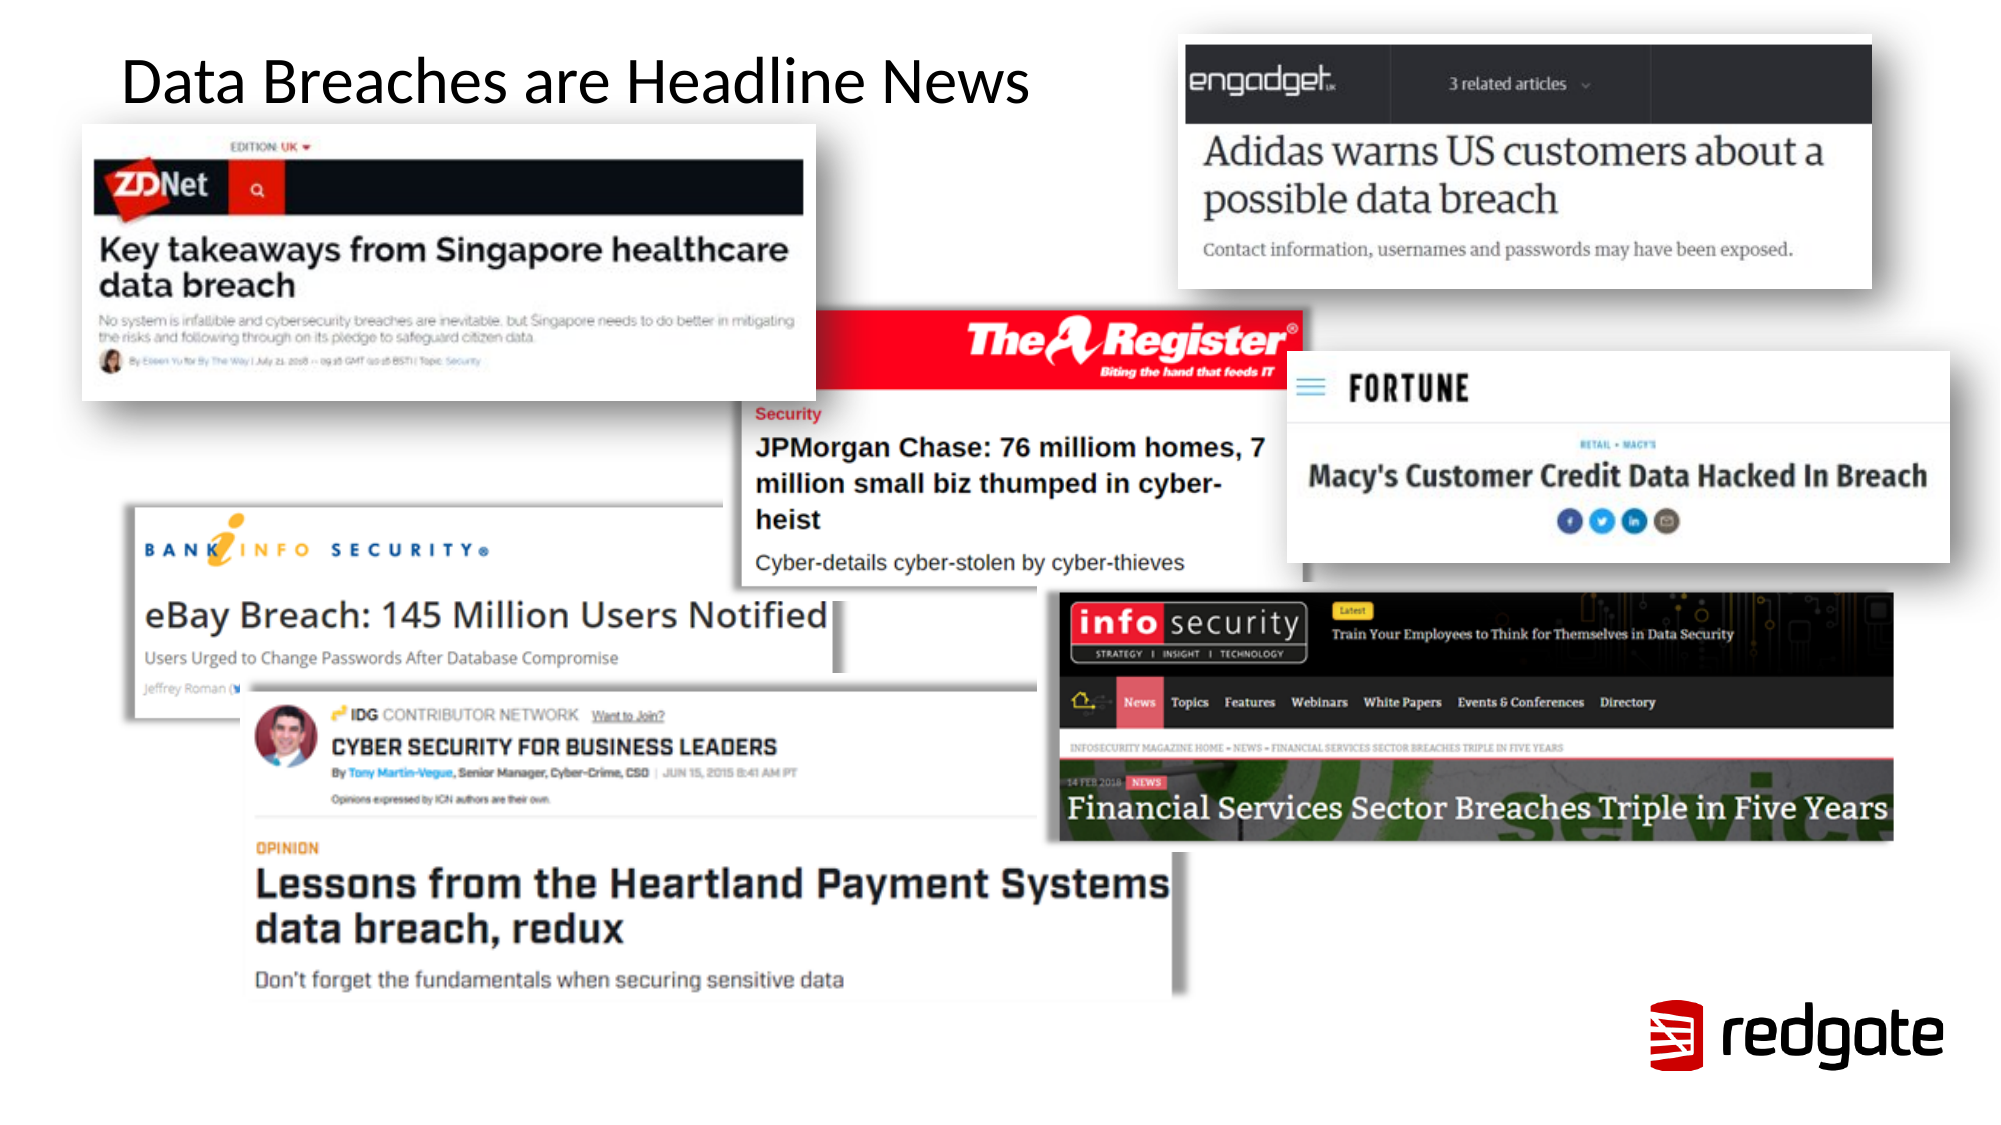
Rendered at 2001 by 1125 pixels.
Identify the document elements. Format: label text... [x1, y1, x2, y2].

text_box Data Breaches are Headline News [20, 29, 1147, 125]
picture [82, 124, 1950, 1006]
picture [1178, 34, 1872, 289]
